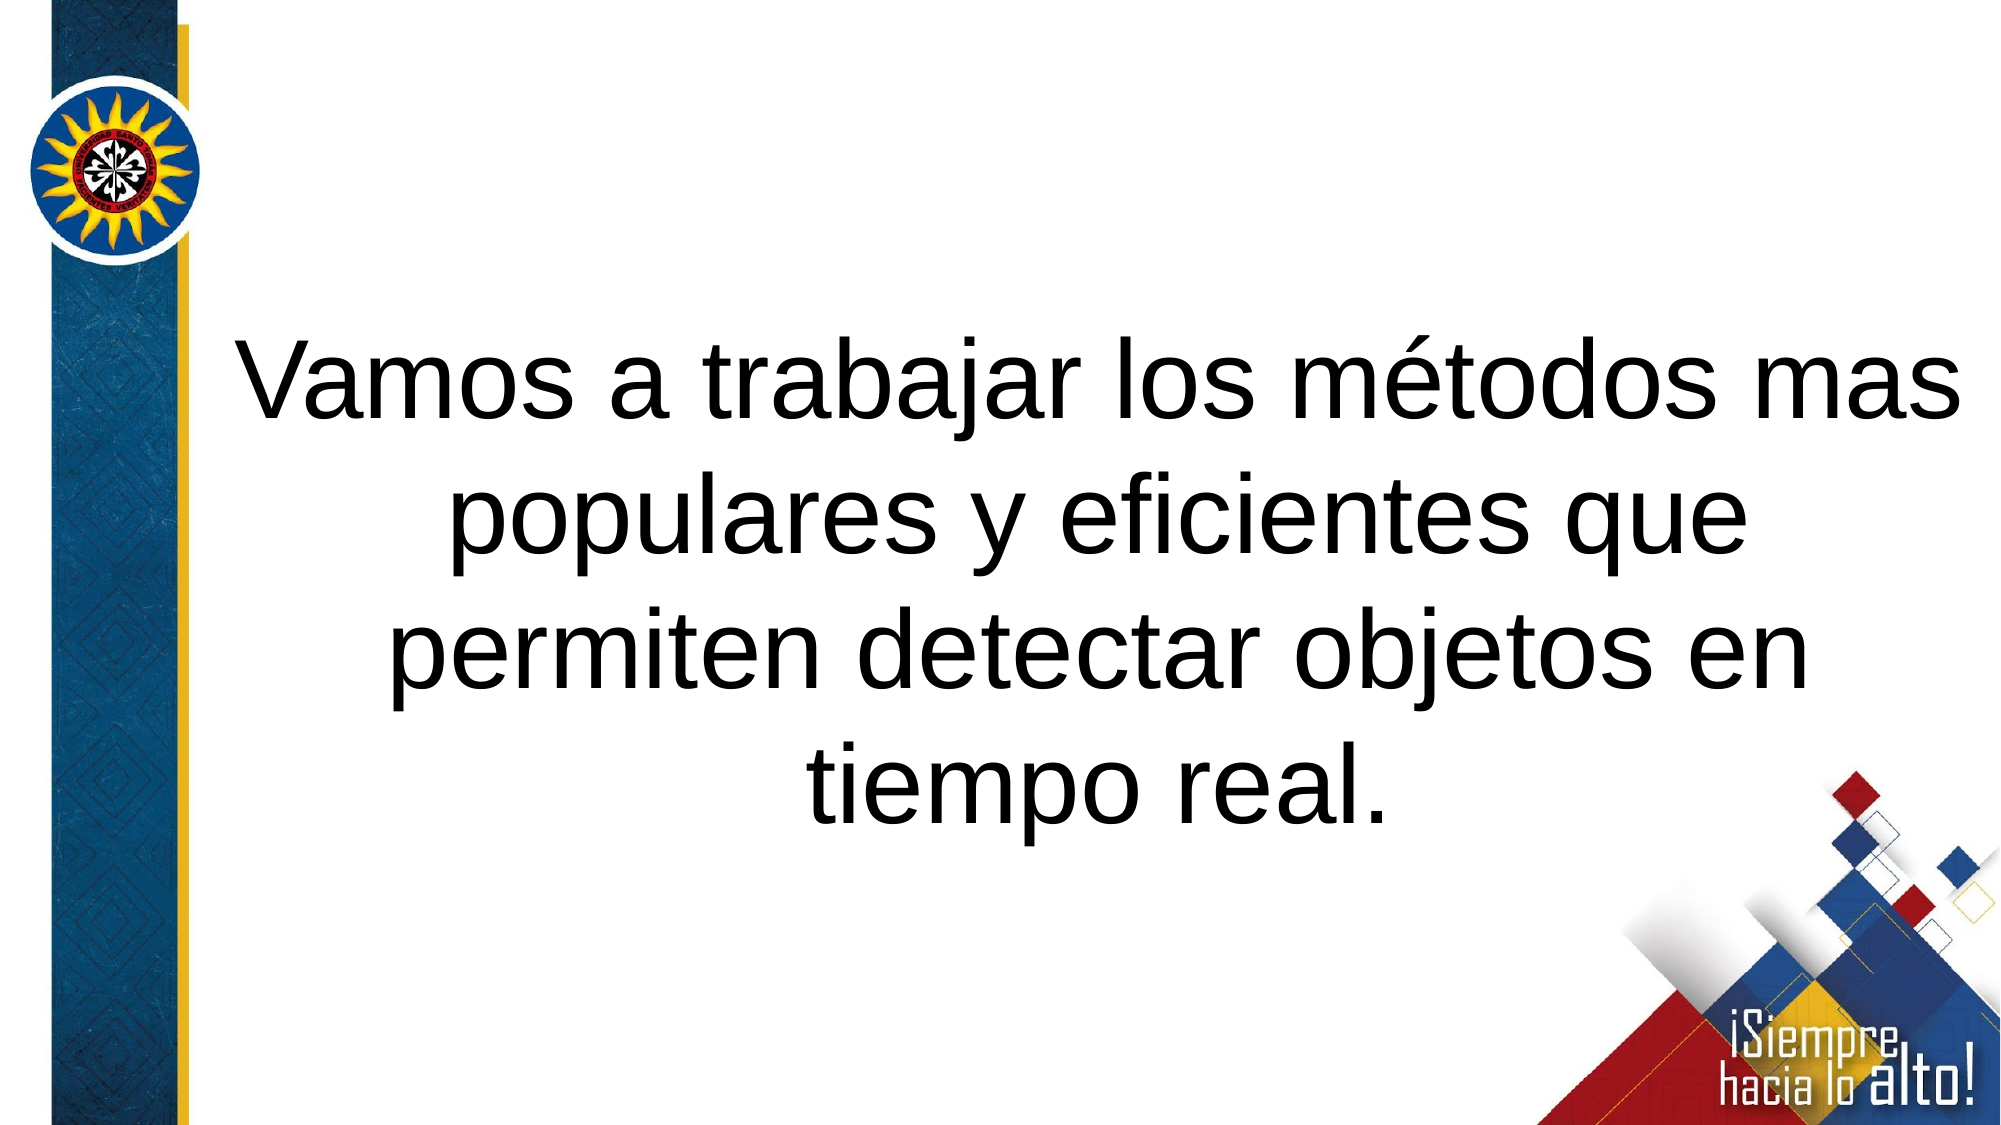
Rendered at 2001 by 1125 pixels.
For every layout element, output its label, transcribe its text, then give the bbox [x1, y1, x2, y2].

text_box Vamos a trabajar los métodos mas populares y eficientes que permiten detectar objetos en tiempo real. [198, 298, 2000, 854]
picture [0, 0, 2001, 1125]
